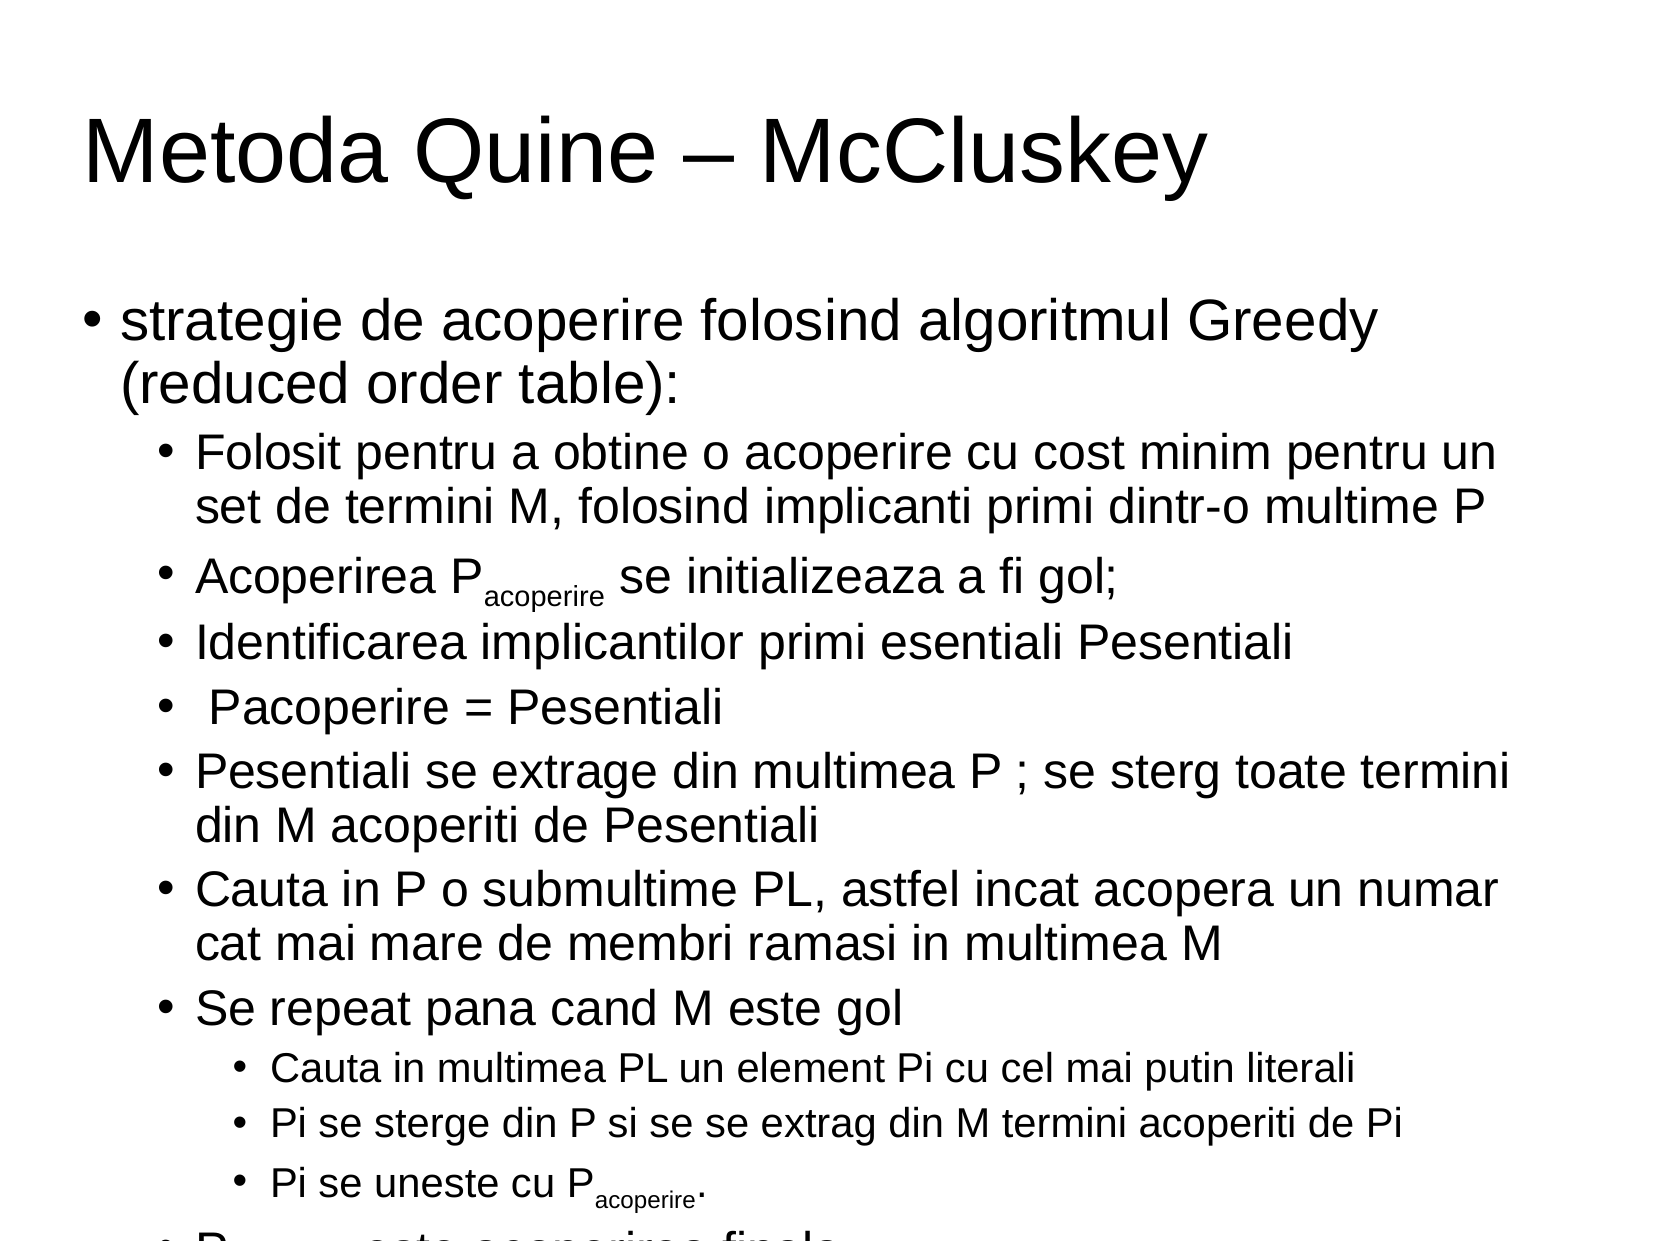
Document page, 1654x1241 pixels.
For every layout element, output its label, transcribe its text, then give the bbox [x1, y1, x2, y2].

title Metoda Quine – McCluskey [82, 49, 1571, 257]
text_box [1392, 989, 1524, 1133]
list strategie de acoperire folosind algoritmul Greedy (reduced order table): Folosit pentru a obtine o acoperire cu cost minim pentru un set de termini M, folosind implicanti primi dintr-o multime P Acoperirea Pacoperire se initializeaza a fi gol; Identificarea implicantilor primi esentiali Pesentiali Pacoperire = Pesentiali Pesentiali se extrage din multimea P ; se sterg toate termini din M acoperiti de Pesentiali Cauta in P o submultime PL, astfel incat acopera un numar cat mai mare de membri ramasi in multimea M Se repeat pana cand M este gol Cauta in multimea PL un element Pi cu cel mai putin literali Pi se sterge din P si se se extrag din M termini acoperiti de Pi Pi se uneste cu Pacoperire. Pacoperire este acoperirea finala. [82, 290, 1571, 1010]
